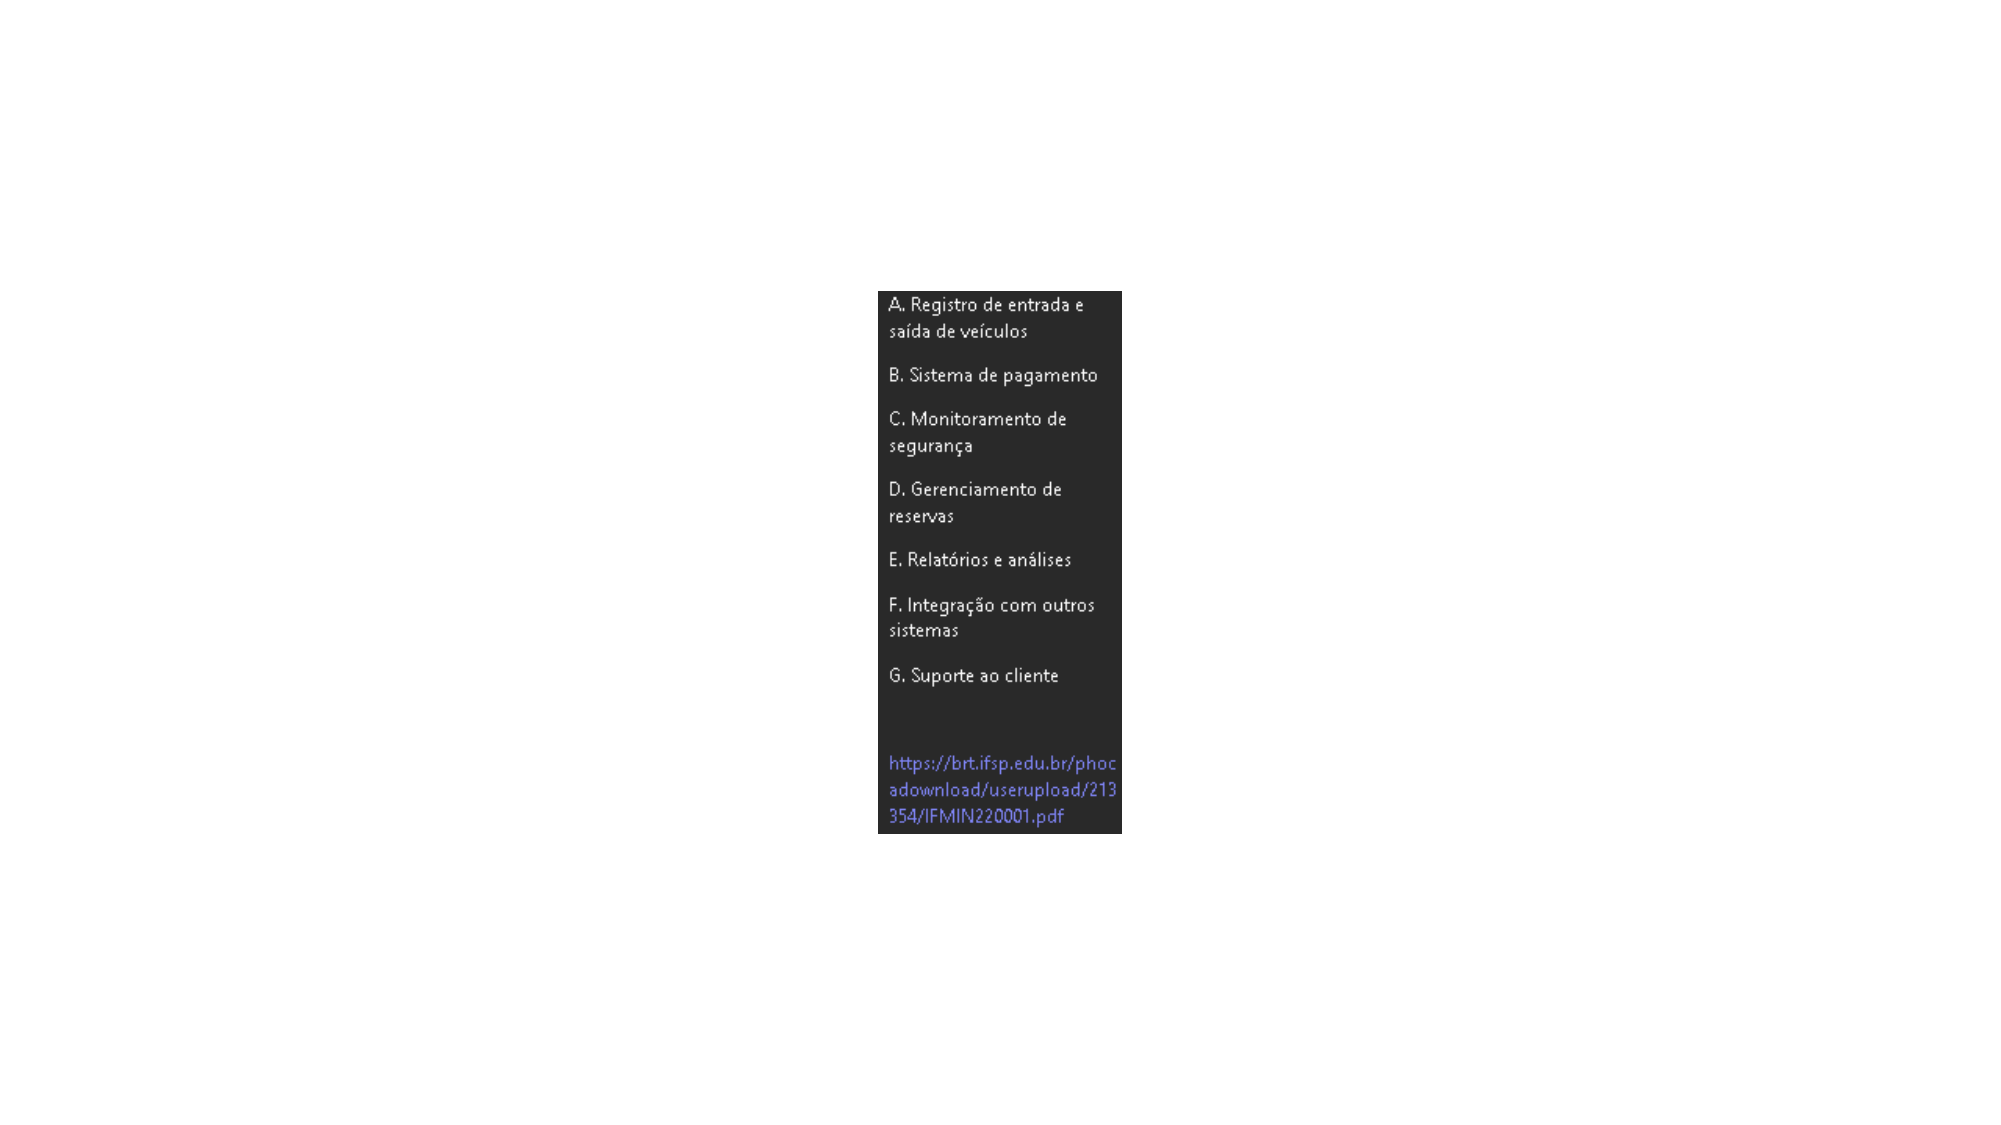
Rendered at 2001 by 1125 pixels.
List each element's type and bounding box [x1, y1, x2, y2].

picture [877, 291, 1122, 834]
